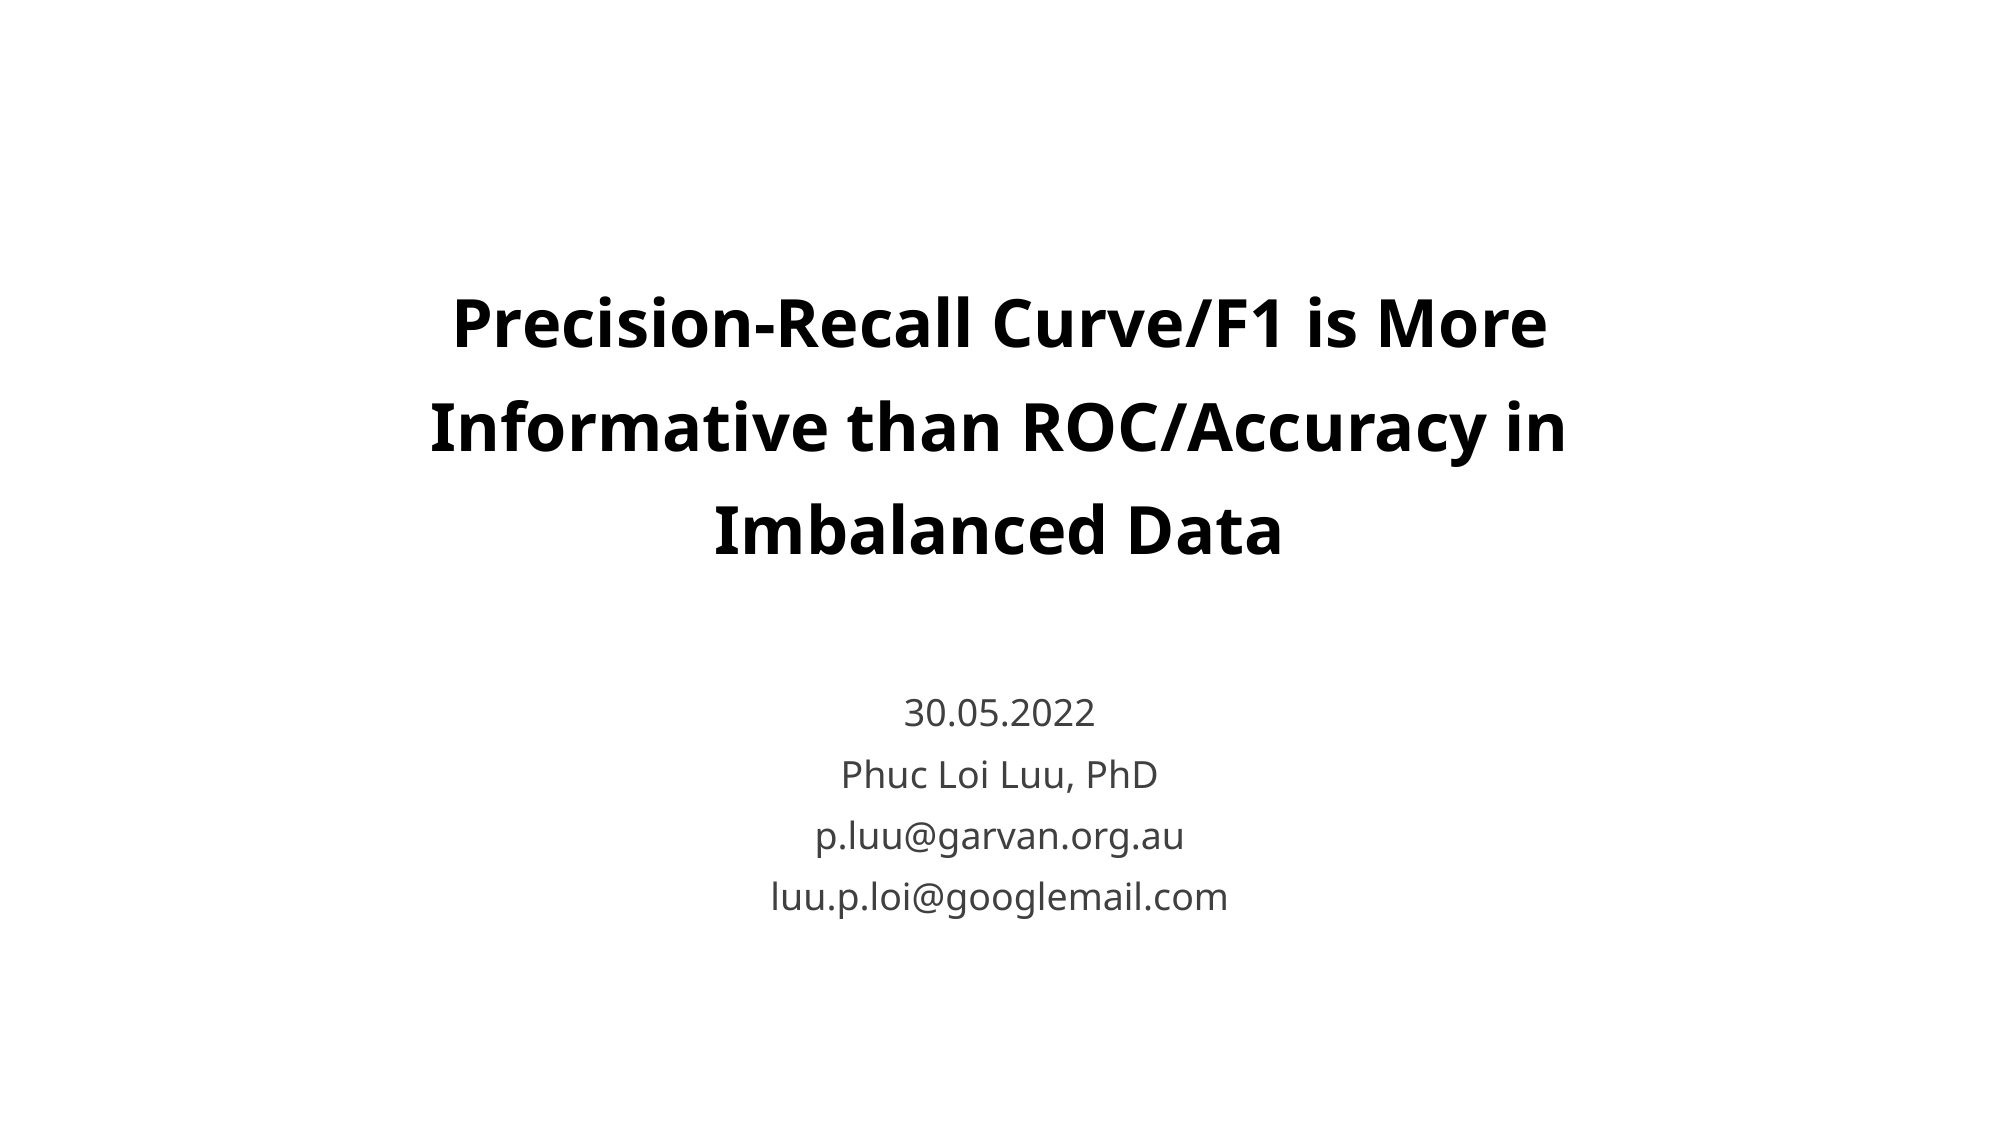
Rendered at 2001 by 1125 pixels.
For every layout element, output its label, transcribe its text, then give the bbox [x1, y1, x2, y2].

subtitle 30.05.2022 Phuc Loi Luu, PhD p.luu@garvan.org.au luu.p.loi@googlemail.com [249, 687, 1750, 959]
title Precision-Recall Curve/F1 is More Informative than ROC/Accuracy in Imbalanced Data [249, 217, 1750, 576]
